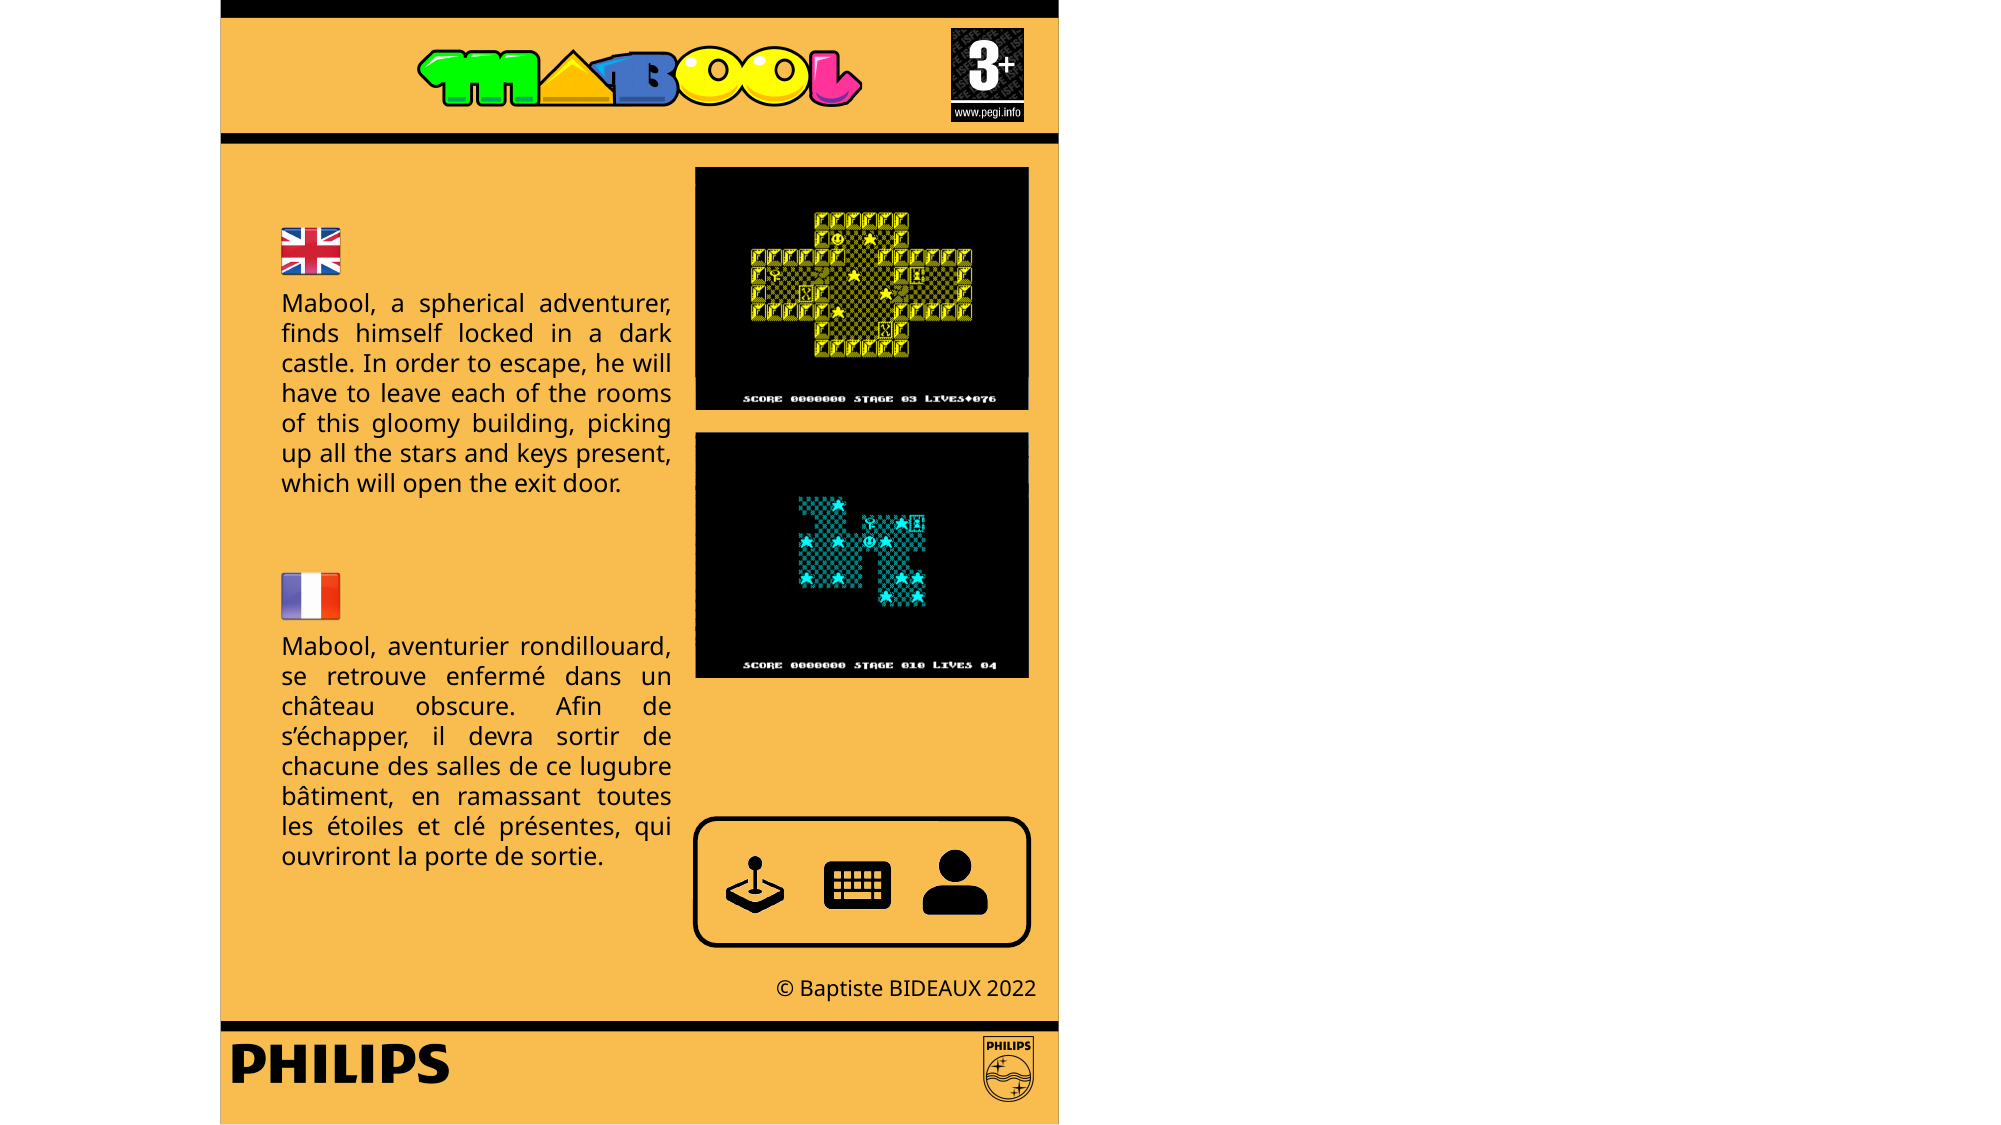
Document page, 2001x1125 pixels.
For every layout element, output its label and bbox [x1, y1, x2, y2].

picture [951, 28, 1023, 122]
picture [281, 220, 341, 281]
text_box [695, 818, 1029, 946]
picture [695, 167, 1029, 410]
picture [281, 565, 341, 626]
picture [695, 432, 1029, 678]
picture [417, 42, 863, 107]
text_box [220, 0, 1059, 1125]
